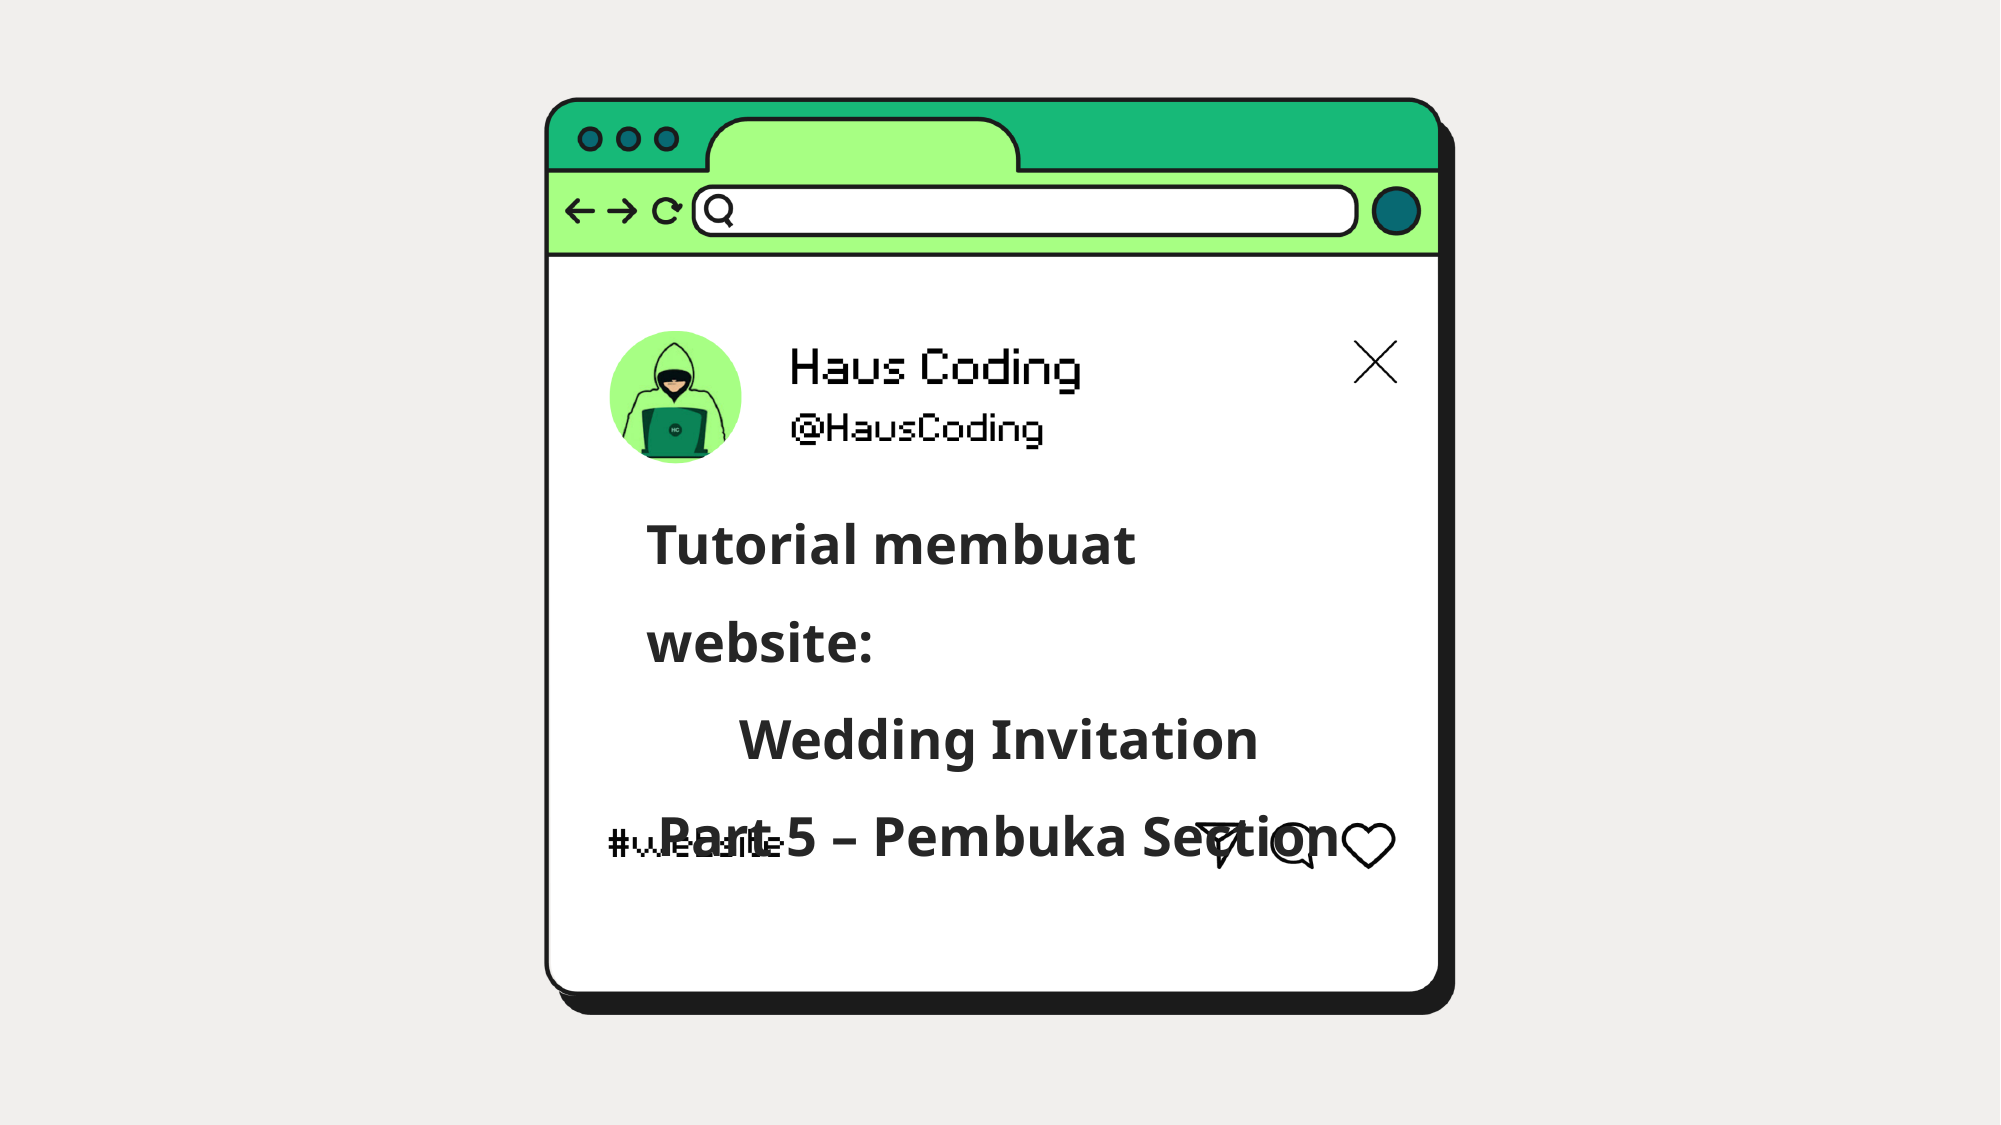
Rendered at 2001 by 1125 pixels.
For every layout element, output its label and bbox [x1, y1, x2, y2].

picture [313, 0, 1687, 1125]
